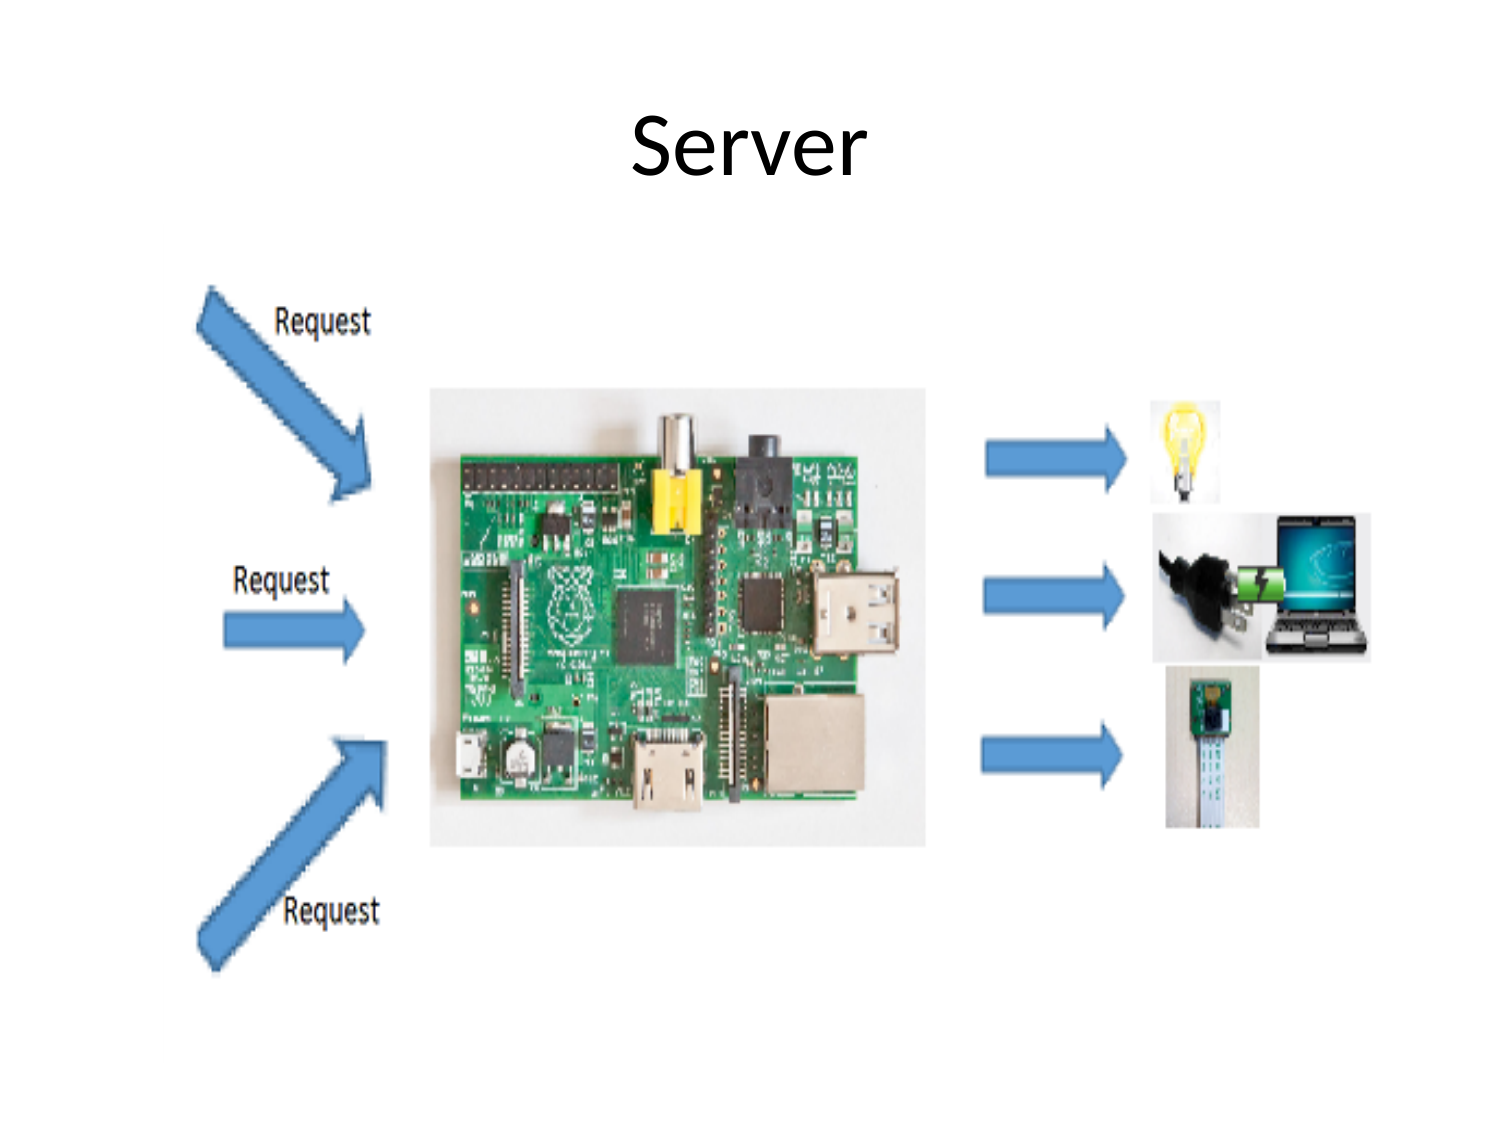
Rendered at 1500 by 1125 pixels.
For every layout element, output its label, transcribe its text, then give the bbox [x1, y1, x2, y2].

title Server [75, 45, 1425, 233]
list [162, 224, 1413, 1063]
